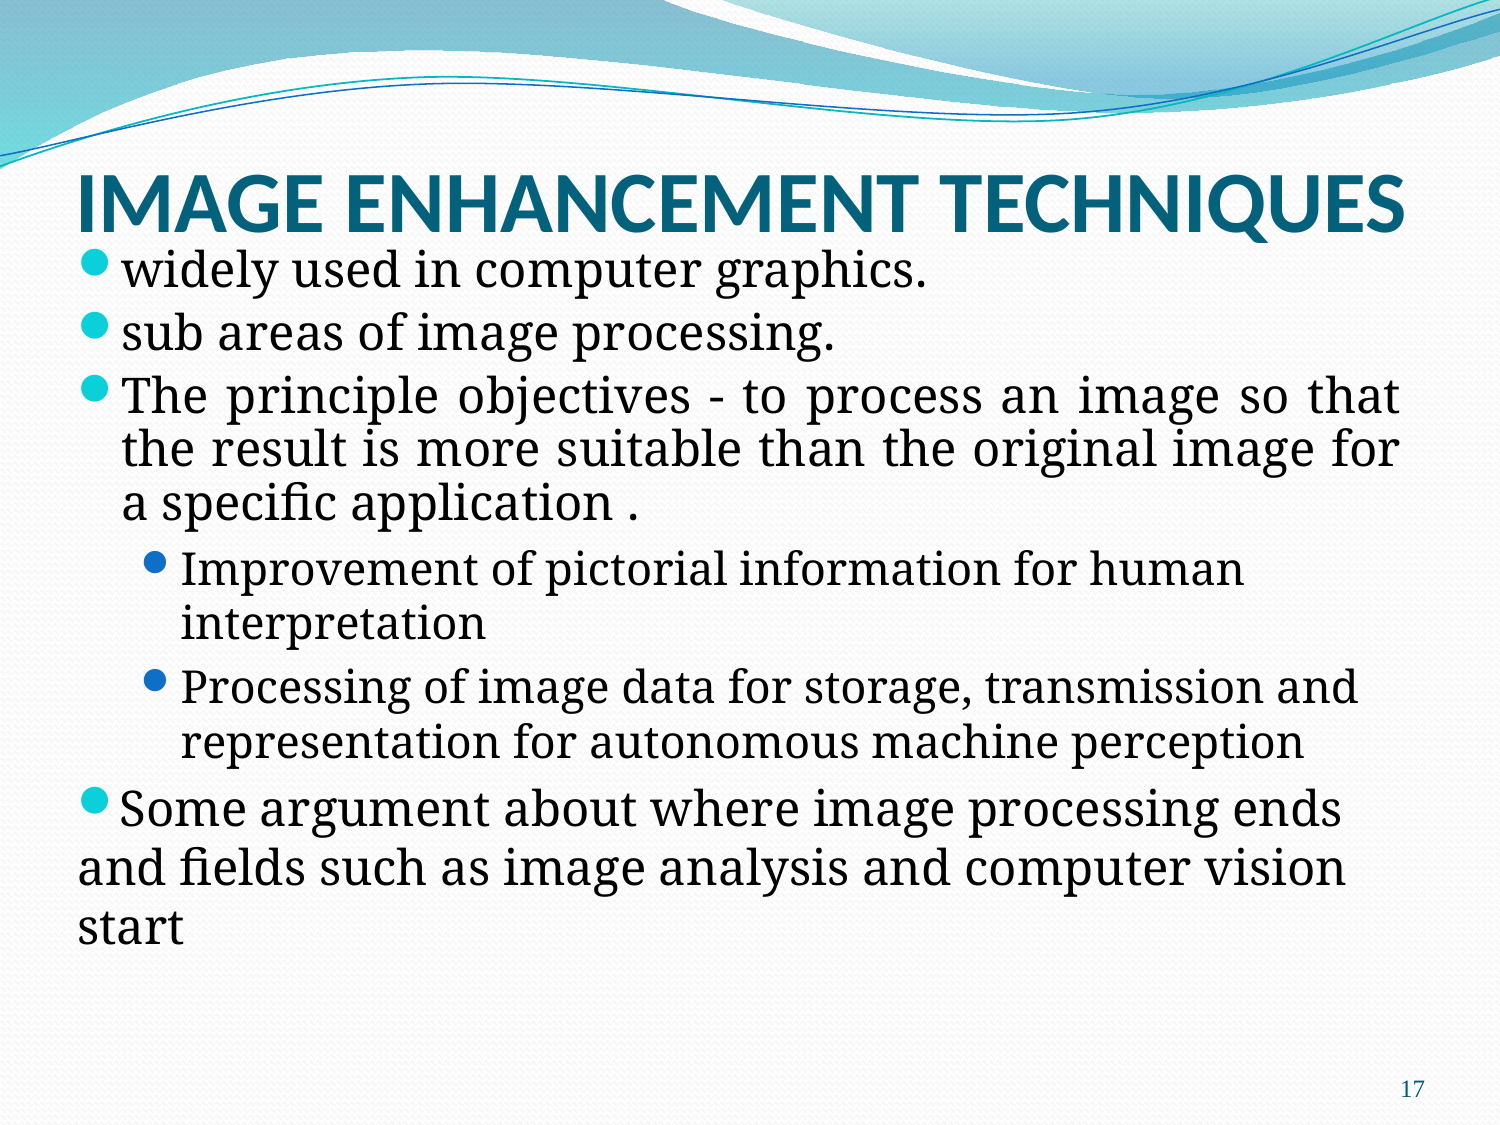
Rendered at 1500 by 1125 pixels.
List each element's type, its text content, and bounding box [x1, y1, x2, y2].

slide_number 17 [1299, 1042, 1425, 1103]
title IMAGE ENHANCEMENT TECHNIQUES [75, 115, 1425, 250]
list widely used in computer graphics. sub areas of image processing. The principle objectives - to process an image so that the result is more suitable than the original image for a specific application . Improvement of pictorial information for human interpretation Processing of image data for storage, transmission and representation for autonomous machine perception Some argument about where image processing ends and fields such as image analysis and computer vision start [62, 237, 1417, 963]
